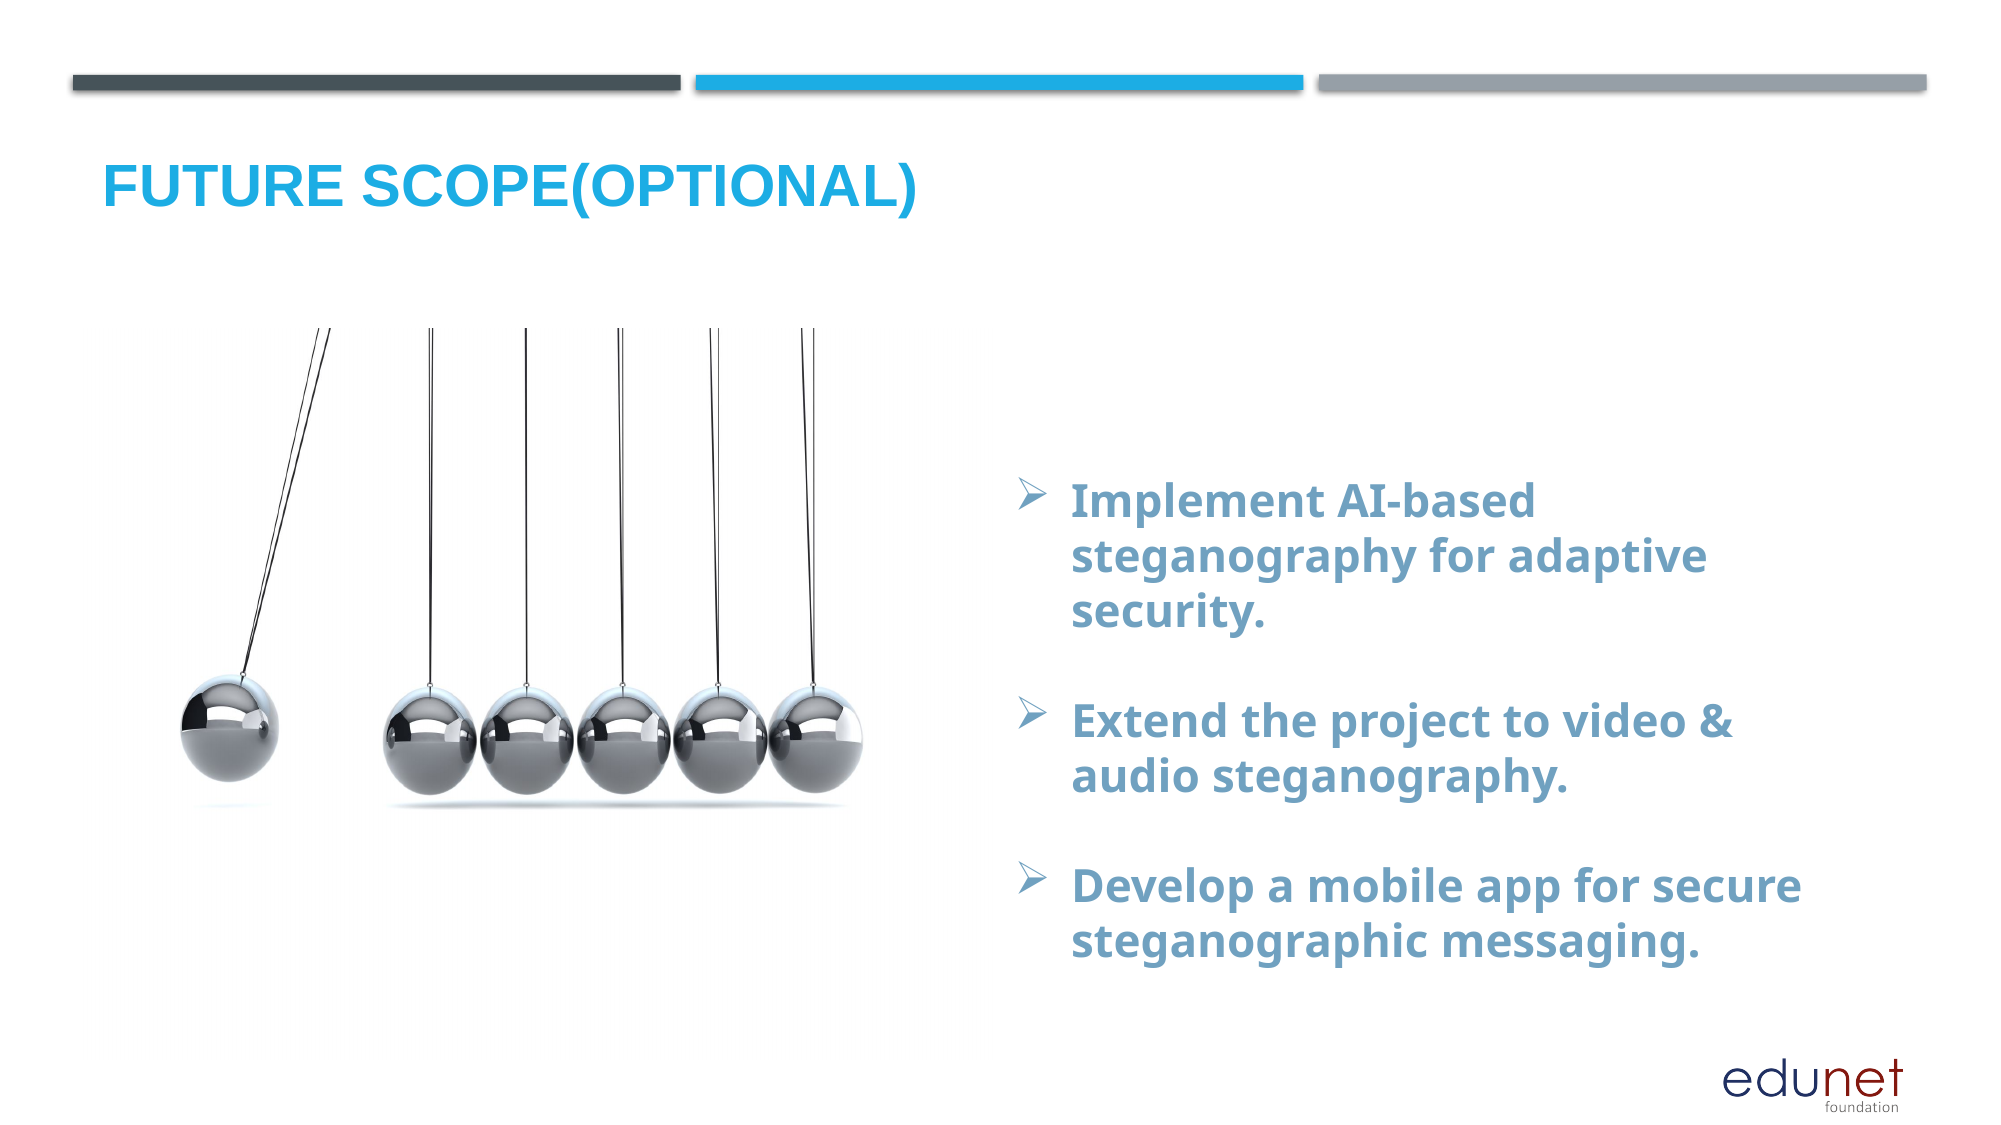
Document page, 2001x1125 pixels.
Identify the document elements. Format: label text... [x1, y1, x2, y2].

picture [1719, 1056, 1905, 1116]
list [79, 327, 993, 1061]
text_box Implement AI-based steganography for adaptive security. Extend the project to video & audio steganography. Develop a mobile app for secure steganographic messaging. [999, 464, 1821, 974]
text_box Future scope(optional) [87, 138, 1898, 226]
